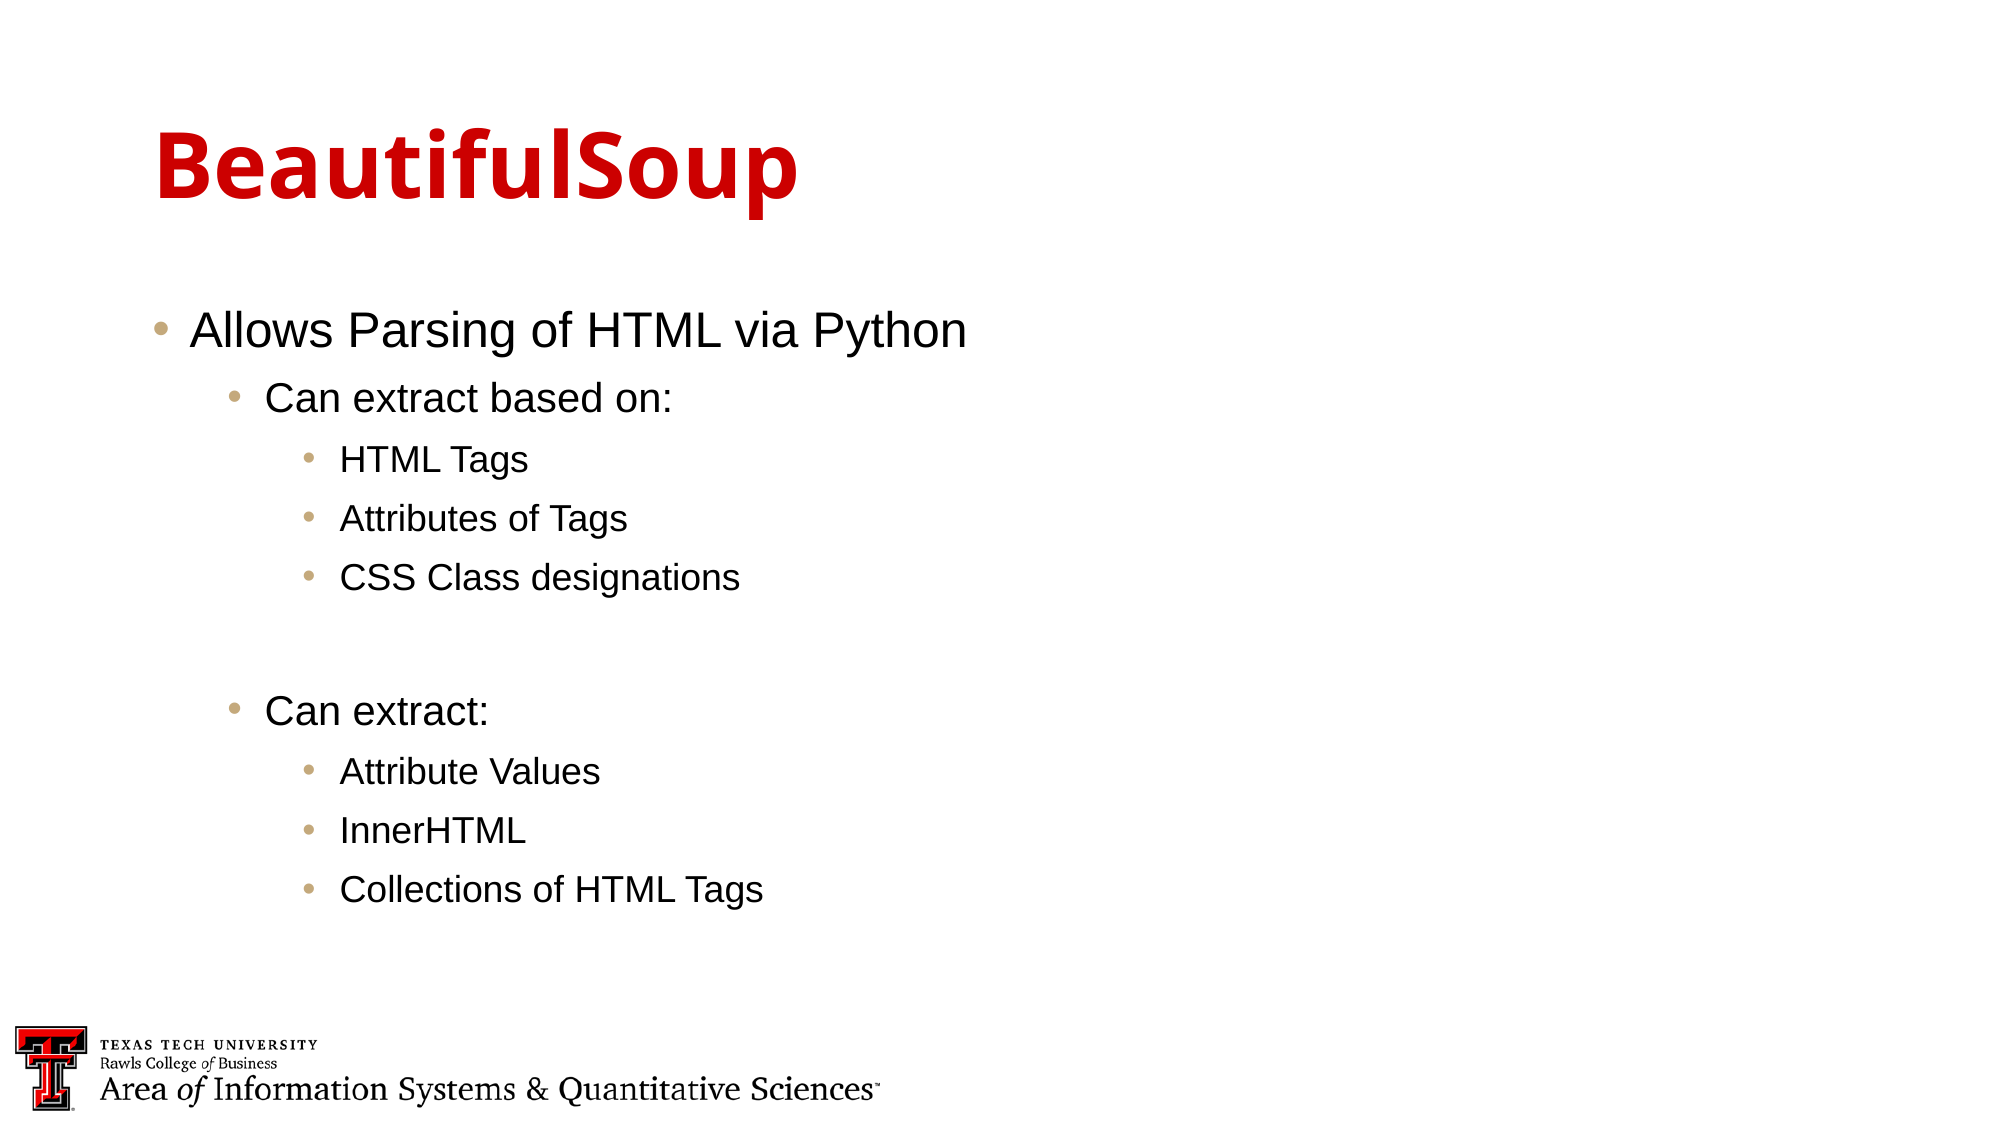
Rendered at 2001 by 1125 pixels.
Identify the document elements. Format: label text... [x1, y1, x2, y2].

text_box BeautifulSoup [137, 59, 1863, 277]
picture [0, 1011, 894, 1125]
text_box Allows Parsing of HTML via Python Can extract based on: HTML Tags Attributes of Tags CSS Class designations Can extract: Attribute Values InnerHTML Collections of HTML Tags [137, 299, 1863, 1013]
